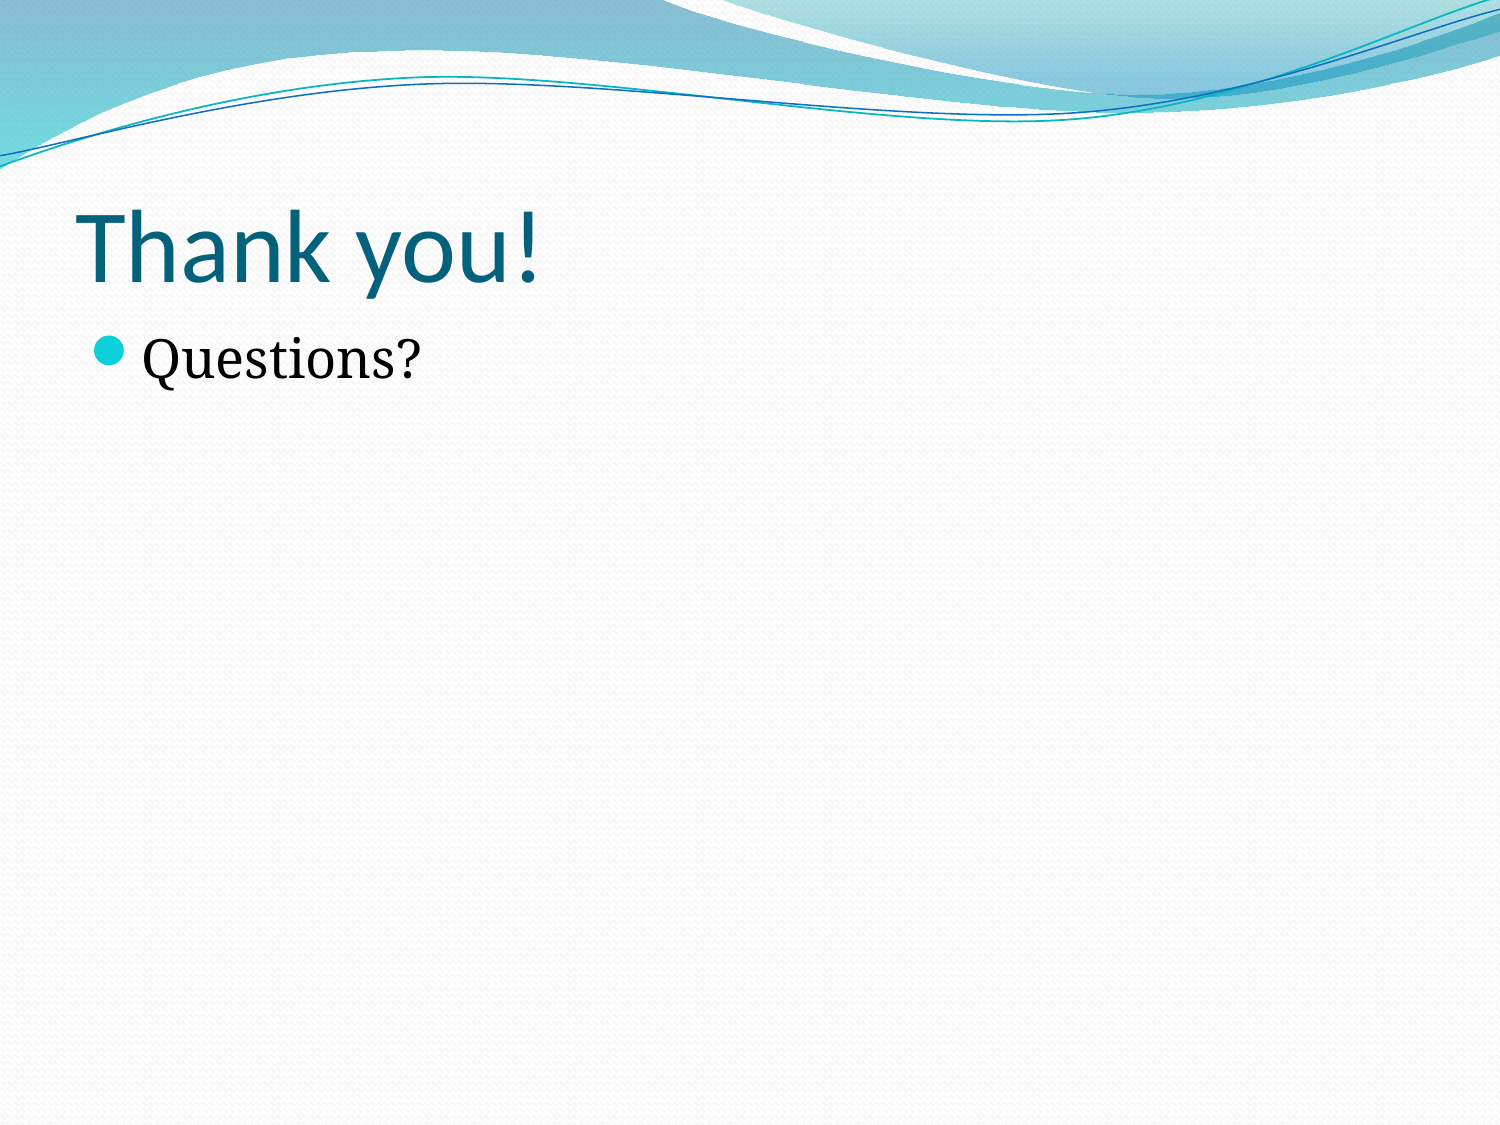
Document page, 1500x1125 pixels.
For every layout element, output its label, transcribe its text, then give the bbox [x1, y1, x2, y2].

title Thank you! [75, 115, 1425, 303]
list Questions? [75, 317, 1425, 1038]
